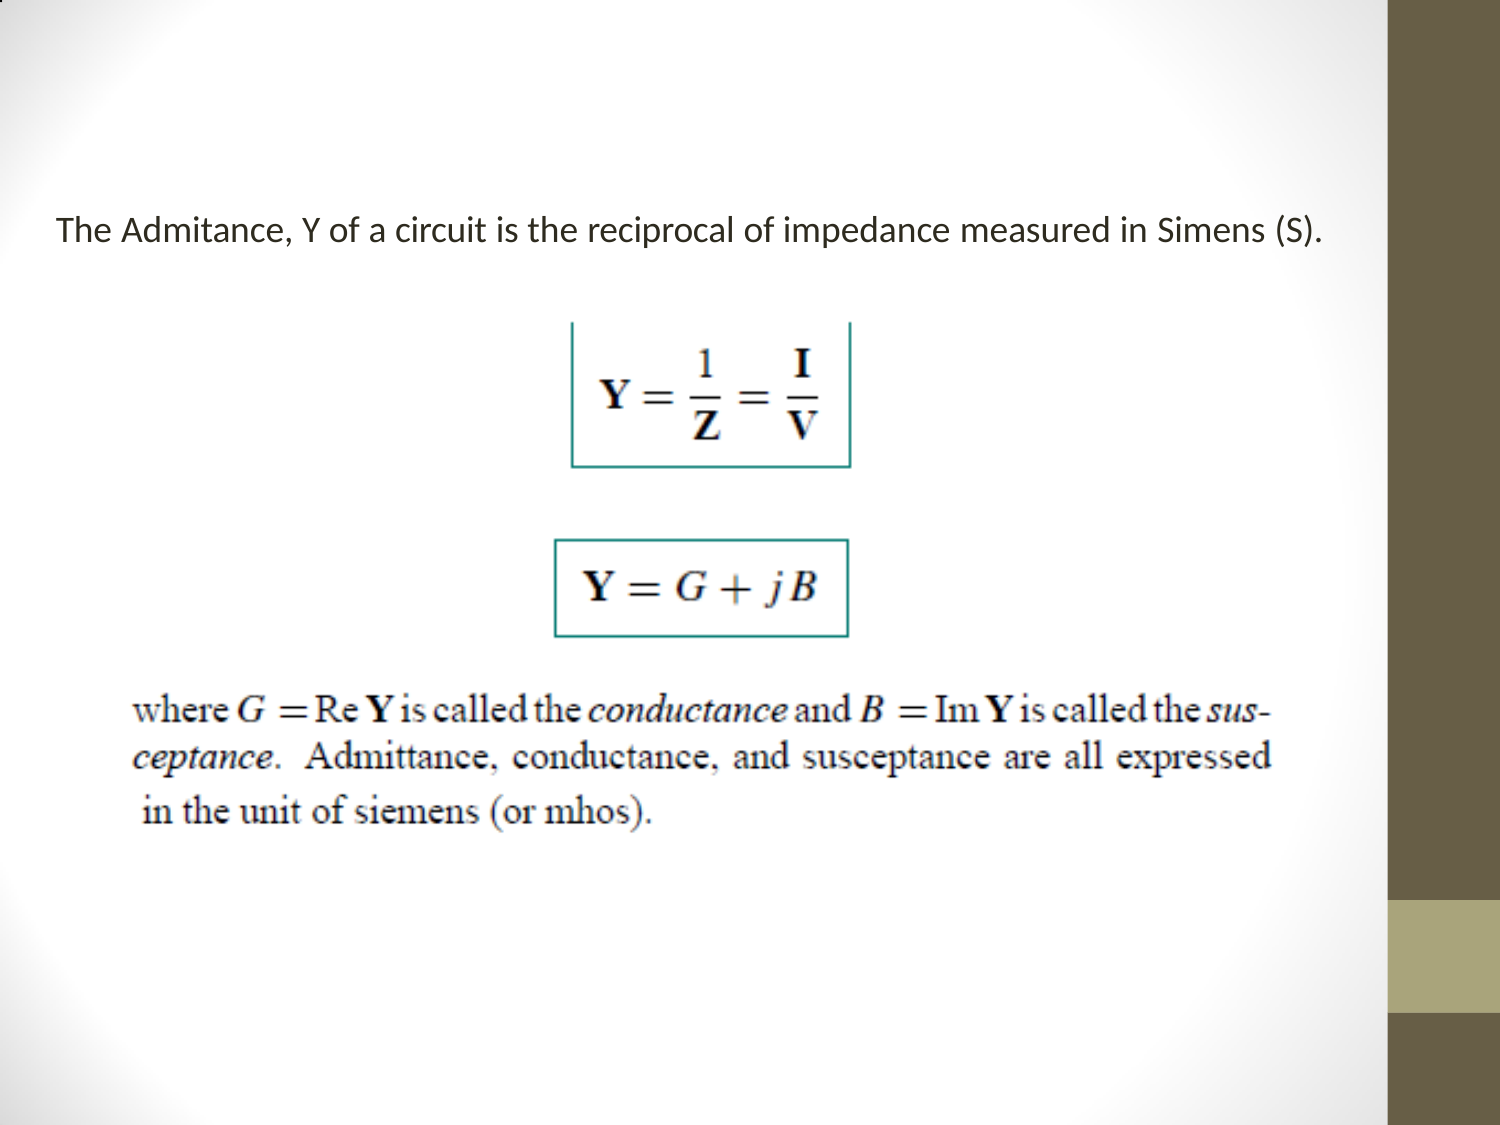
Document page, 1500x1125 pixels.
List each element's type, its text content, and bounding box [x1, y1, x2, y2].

picture [0, 0, 1387, 1125]
text_box The Admitance, Y of a circuit is the reciprocal of impedance measured in Simens (S). [53, 202, 1334, 250]
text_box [121, 687, 1285, 842]
